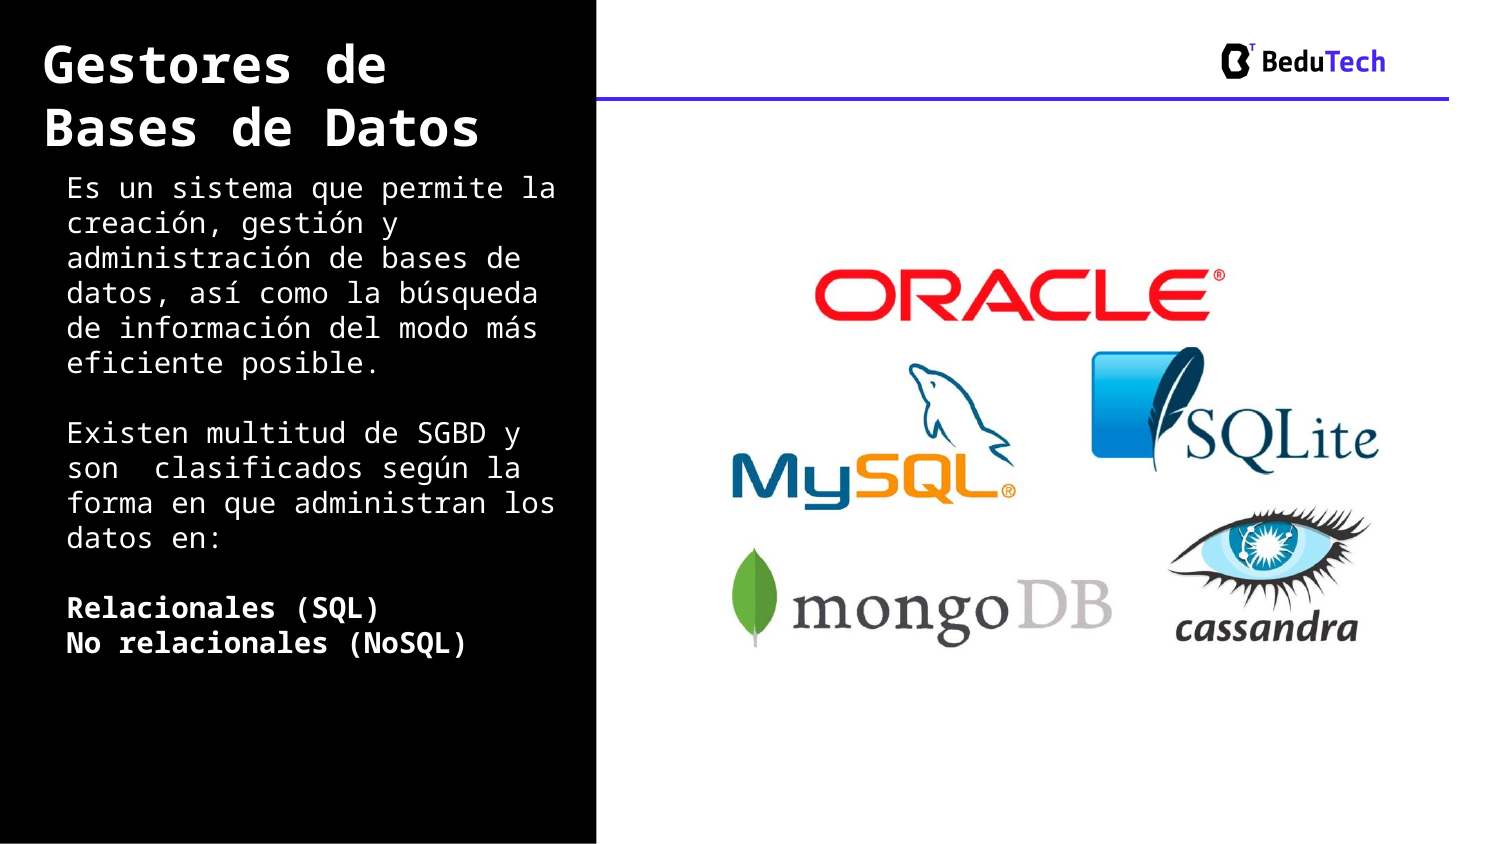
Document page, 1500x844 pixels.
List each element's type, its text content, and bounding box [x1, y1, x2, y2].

picture [1217, 41, 1389, 81]
list Es un sistema que permite la creación, gestión y administración de bases de datos, así como la búsqueda de información del modo más eficiente posible. Existen multitud de SGBD y son clasificados según la forma en que administran los datos en: Relacionales (SQL) No relacionales (NoSQL) [51, 154, 581, 787]
title Gestores de Bases de Datos [28, 16, 581, 94]
picture [703, 228, 1410, 699]
